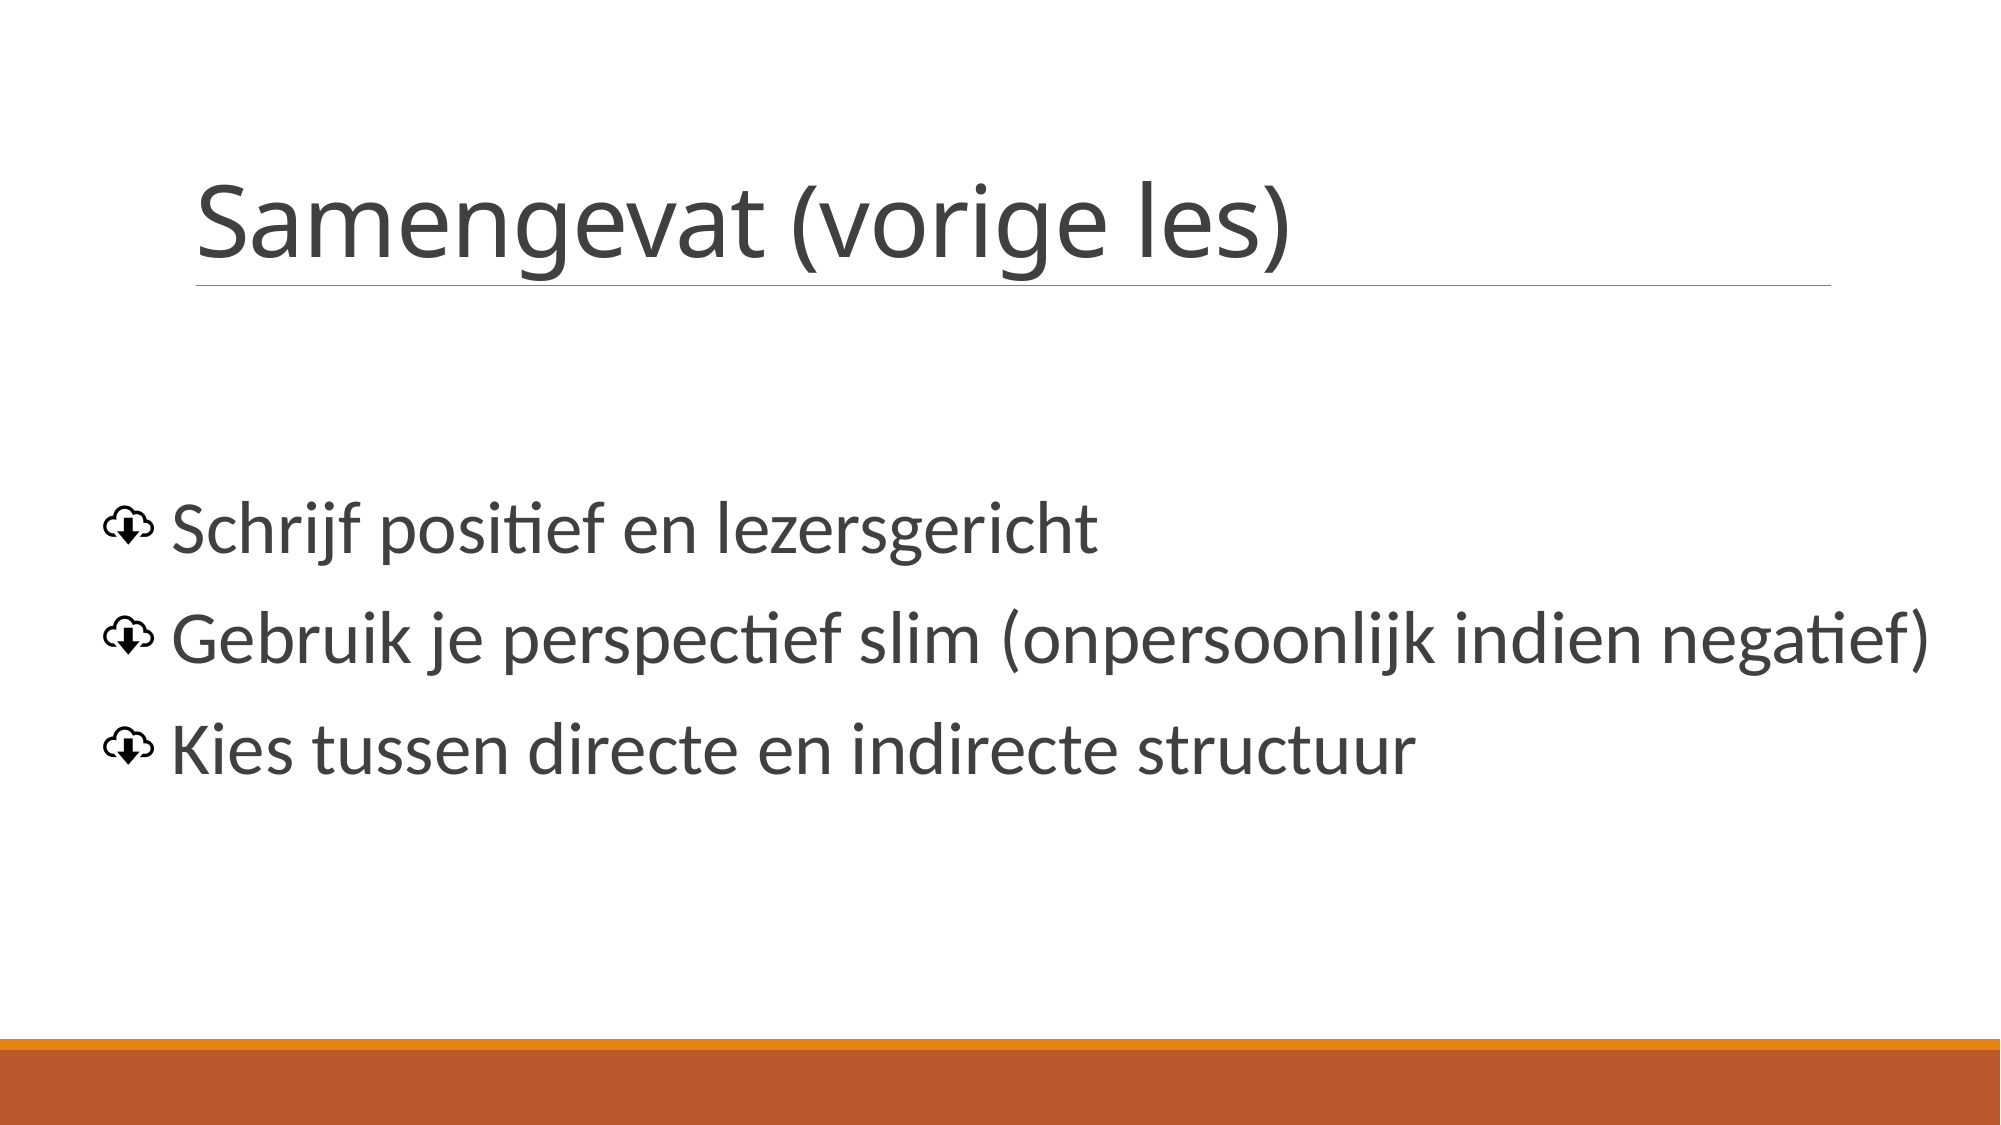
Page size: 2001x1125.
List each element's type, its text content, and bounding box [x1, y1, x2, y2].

list Schrijf positief en lezersgericht Gebruik je perspectief slim (onpersoonlijk indien negatief) Kies tussen directe en indirecte structuur [102, 328, 1989, 989]
title Samengevat (vorige les) [180, 47, 1830, 285]
picture [102, 608, 155, 662]
picture [102, 719, 155, 772]
picture [102, 498, 155, 552]
